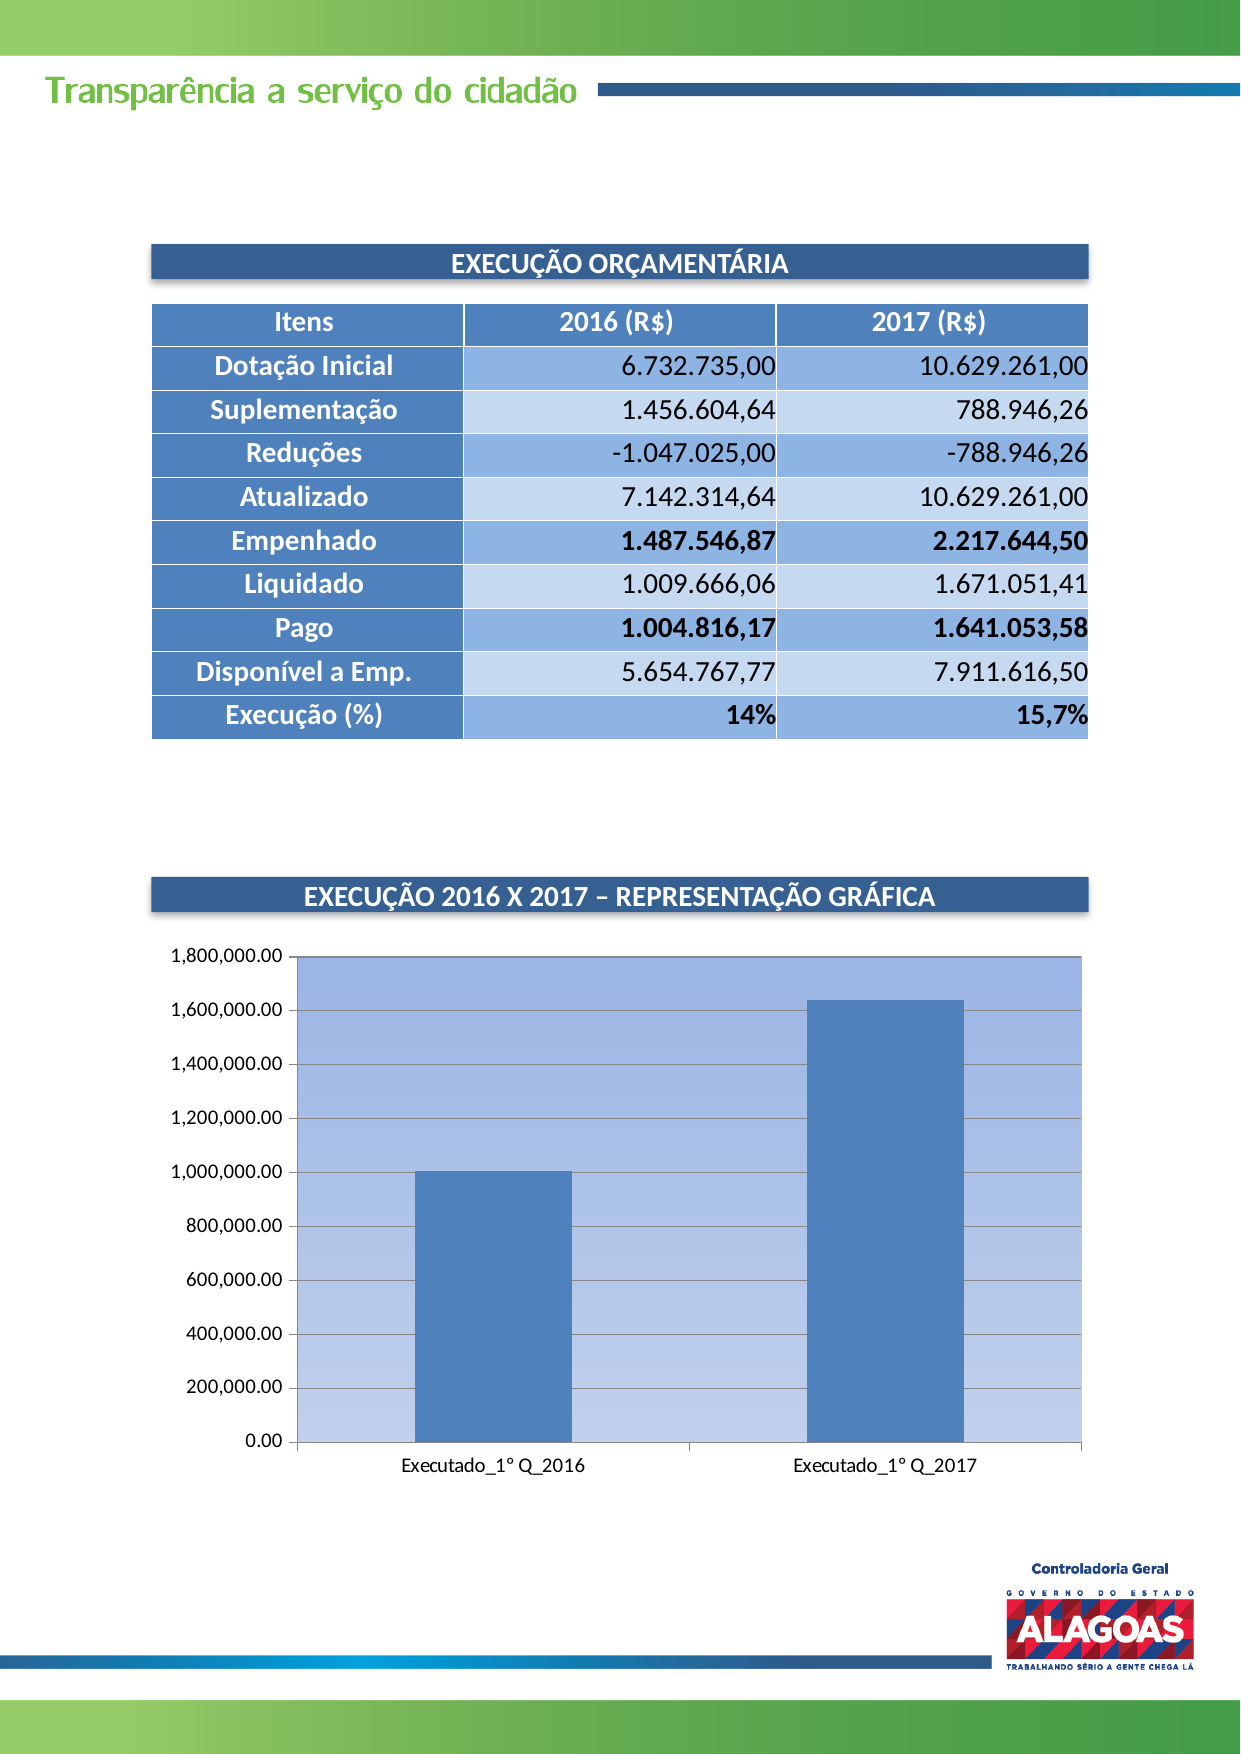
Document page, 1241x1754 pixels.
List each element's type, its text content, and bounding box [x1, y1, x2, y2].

table_cell Suplementação [152, 391, 463, 433]
table_header 2017 (R$) [777, 304, 1088, 346]
table_cell -788.946,26 [777, 434, 1088, 477]
table_header Itens [152, 304, 463, 346]
table_cell 1.487.546,87 [464, 521, 776, 564]
text_box EXECUÇÃO ORÇAMENTÁRIA [149, 242, 1091, 281]
table_cell 1.004.816,17 [464, 609, 776, 651]
chart [150, 935, 1101, 1489]
table_cell Disponível a Emp. [152, 652, 463, 695]
table_header 2016 (R$) [465, 304, 775, 346]
table_cell 10.629.261,00 [777, 478, 1088, 520]
table_cell 5.654.767,77 [464, 652, 776, 695]
table_cell 788.946,26 [777, 391, 1088, 433]
table_cell 10.629.261,00 [777, 347, 1088, 390]
table_cell Execução (%) [152, 696, 463, 739]
table_cell 14% [464, 696, 776, 739]
table_cell Empenhado [152, 521, 463, 564]
table_cell 1.456.604,64 [464, 391, 776, 433]
table_cell 1.671.051,41 [777, 565, 1088, 608]
table_cell 7.142.314,64 [464, 478, 776, 520]
table_cell 6.732.735,00 [464, 347, 776, 390]
table_cell Liquidado [152, 565, 463, 608]
table_cell Reduções [152, 434, 463, 477]
table_cell 15,7% [777, 696, 1088, 739]
table_cell Pago [152, 609, 463, 651]
table_cell -1.047.025,00 [464, 434, 776, 477]
table_cell 7.911.616,50 [777, 652, 1088, 695]
table_cell 1.641.053,58 [777, 609, 1088, 651]
table_cell 1.009.666,06 [464, 565, 776, 608]
table_cell Dotação Inicial [152, 347, 463, 390]
table_cell Atualizado [152, 478, 463, 520]
text_box EXECUÇÃO 2016 X 2017 – REPRESENTAÇÃO GRÁFICA [149, 875, 1091, 914]
table_cell 2.217.644,50 [777, 521, 1088, 564]
picture [0, 0, 1241, 1754]
